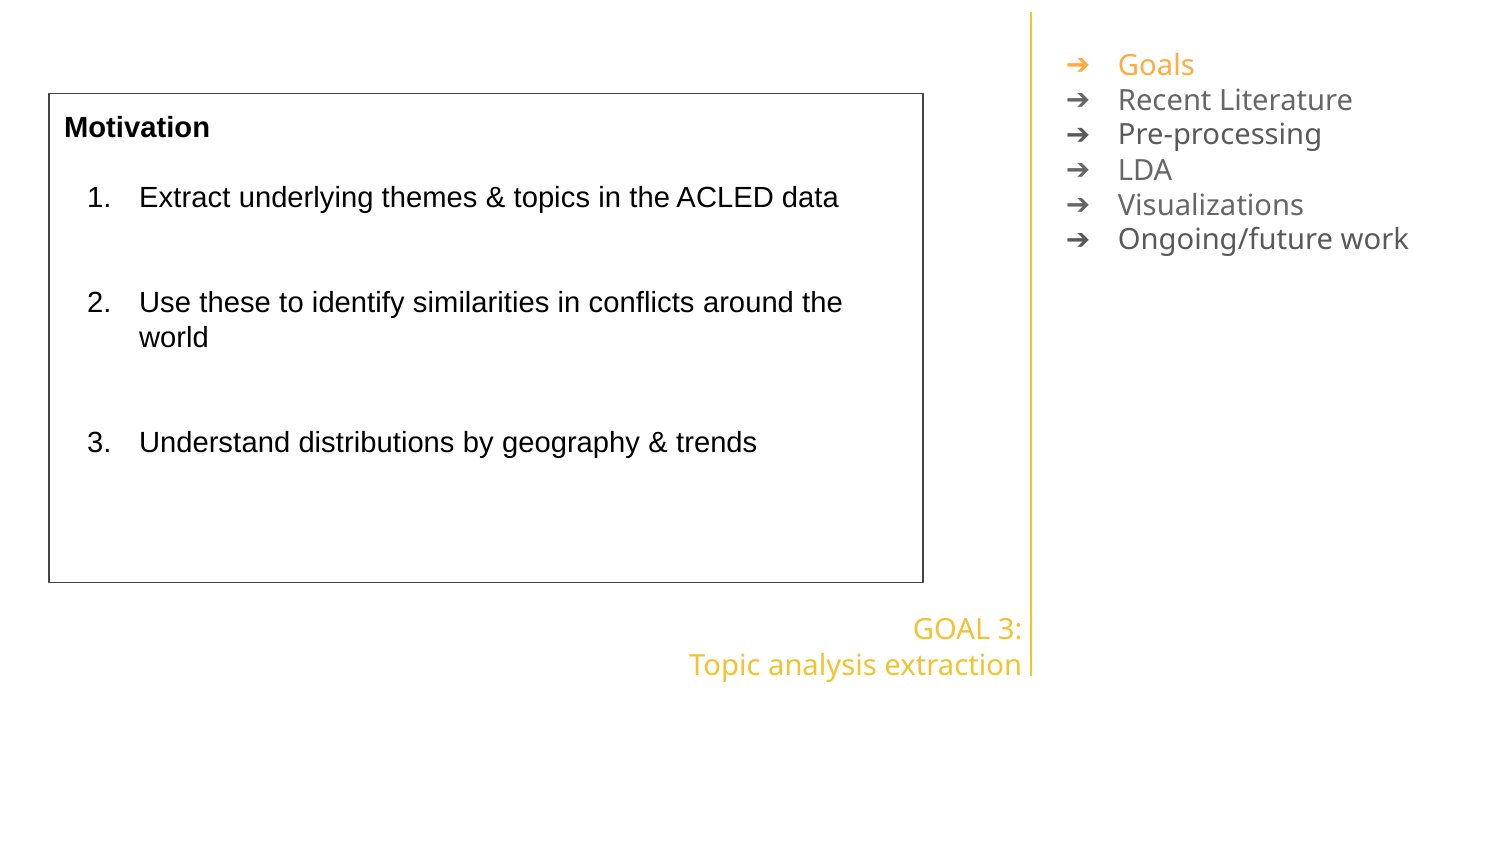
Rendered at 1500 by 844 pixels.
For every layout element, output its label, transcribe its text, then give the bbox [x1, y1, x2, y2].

text_box Motivation Extract underlying themes & topics in the ACLED data Use these to identify similarities in conflicts around the world Understand distributions by geography & trends [49, 93, 924, 583]
text_box Goals Recent Literature Pre-processing LDA Visualizations Ongoing/future work [1027, 31, 1483, 779]
text_box GOAL 3: Topic analysis extraction [545, 595, 1038, 844]
